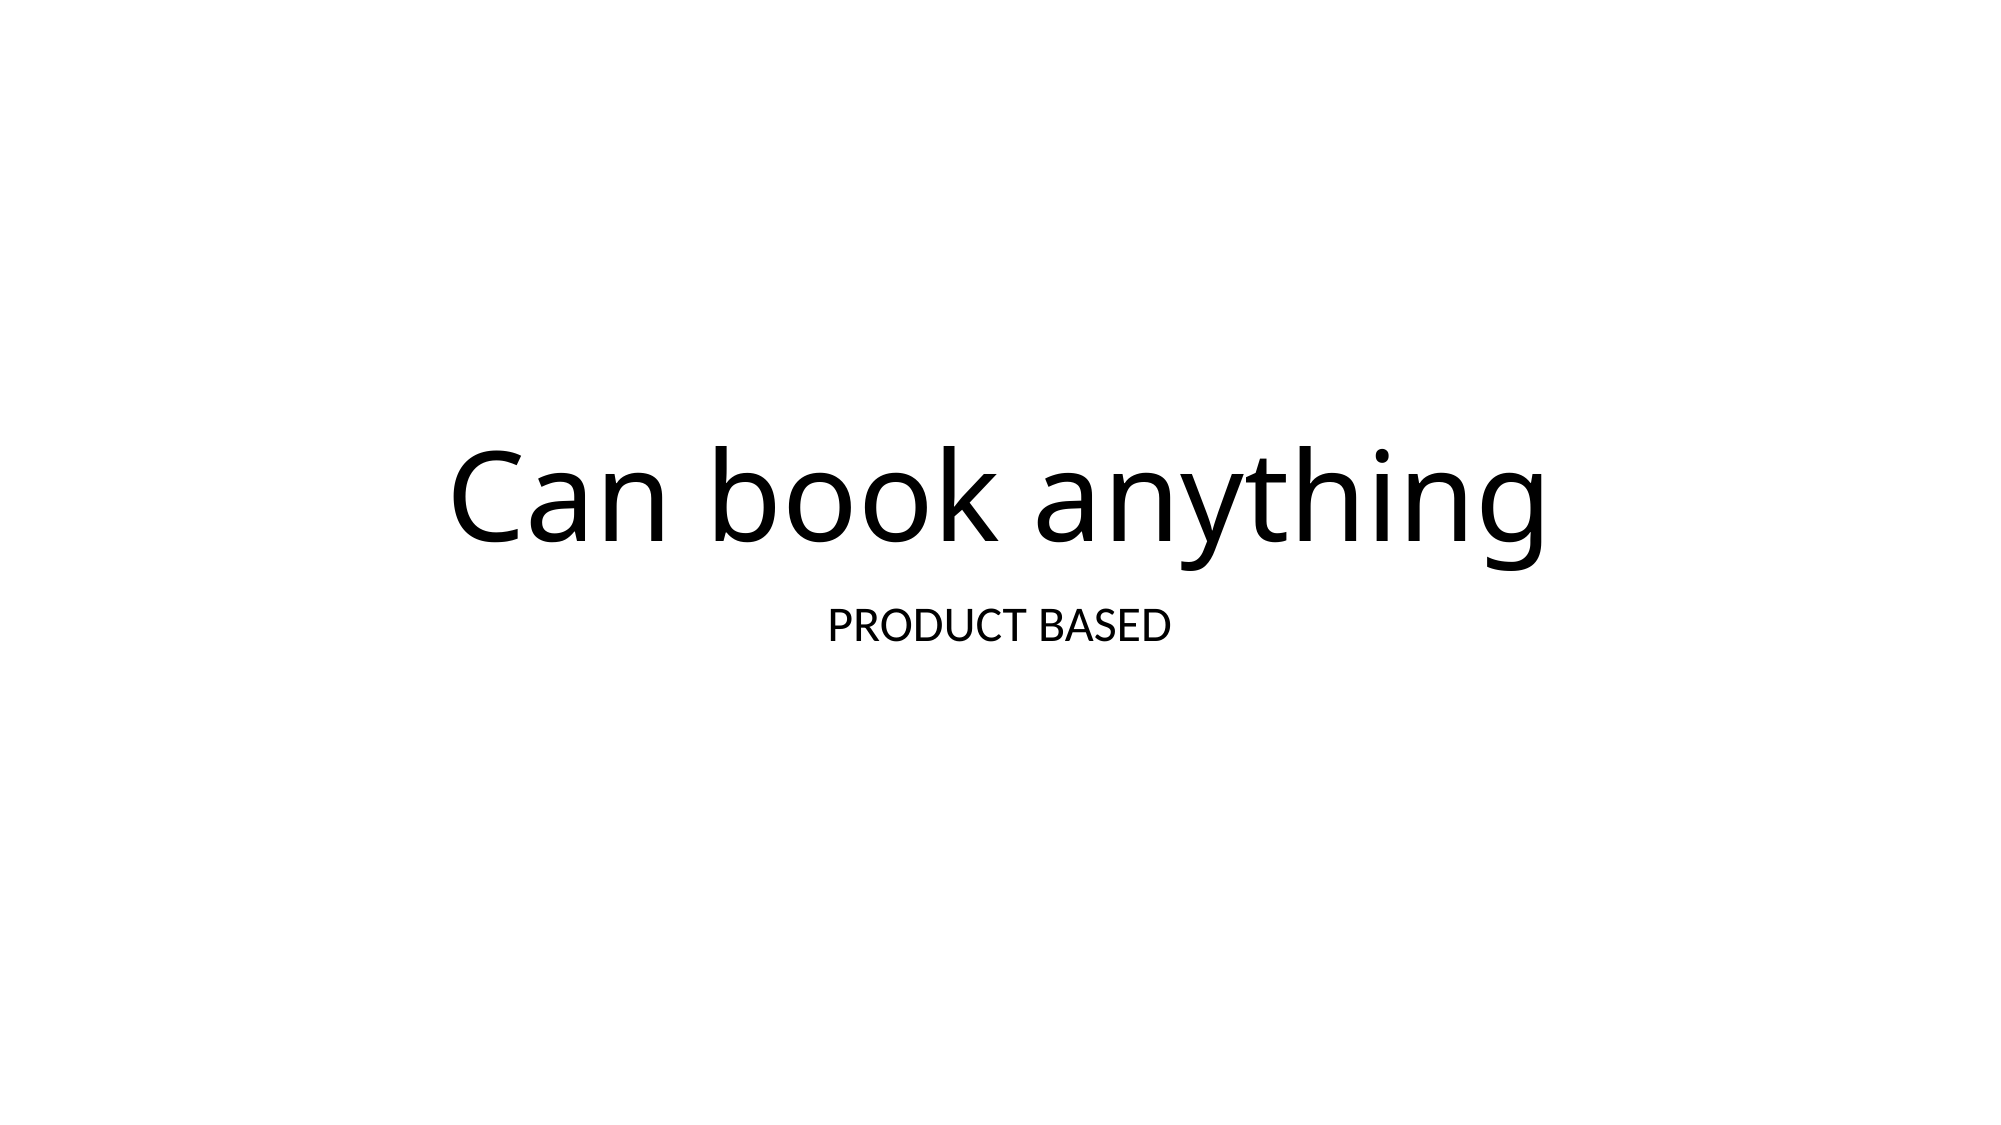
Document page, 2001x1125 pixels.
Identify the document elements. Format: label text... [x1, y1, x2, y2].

title Can book anything [249, 184, 1750, 576]
subtitle PRODUCT BASED [249, 590, 1750, 863]
